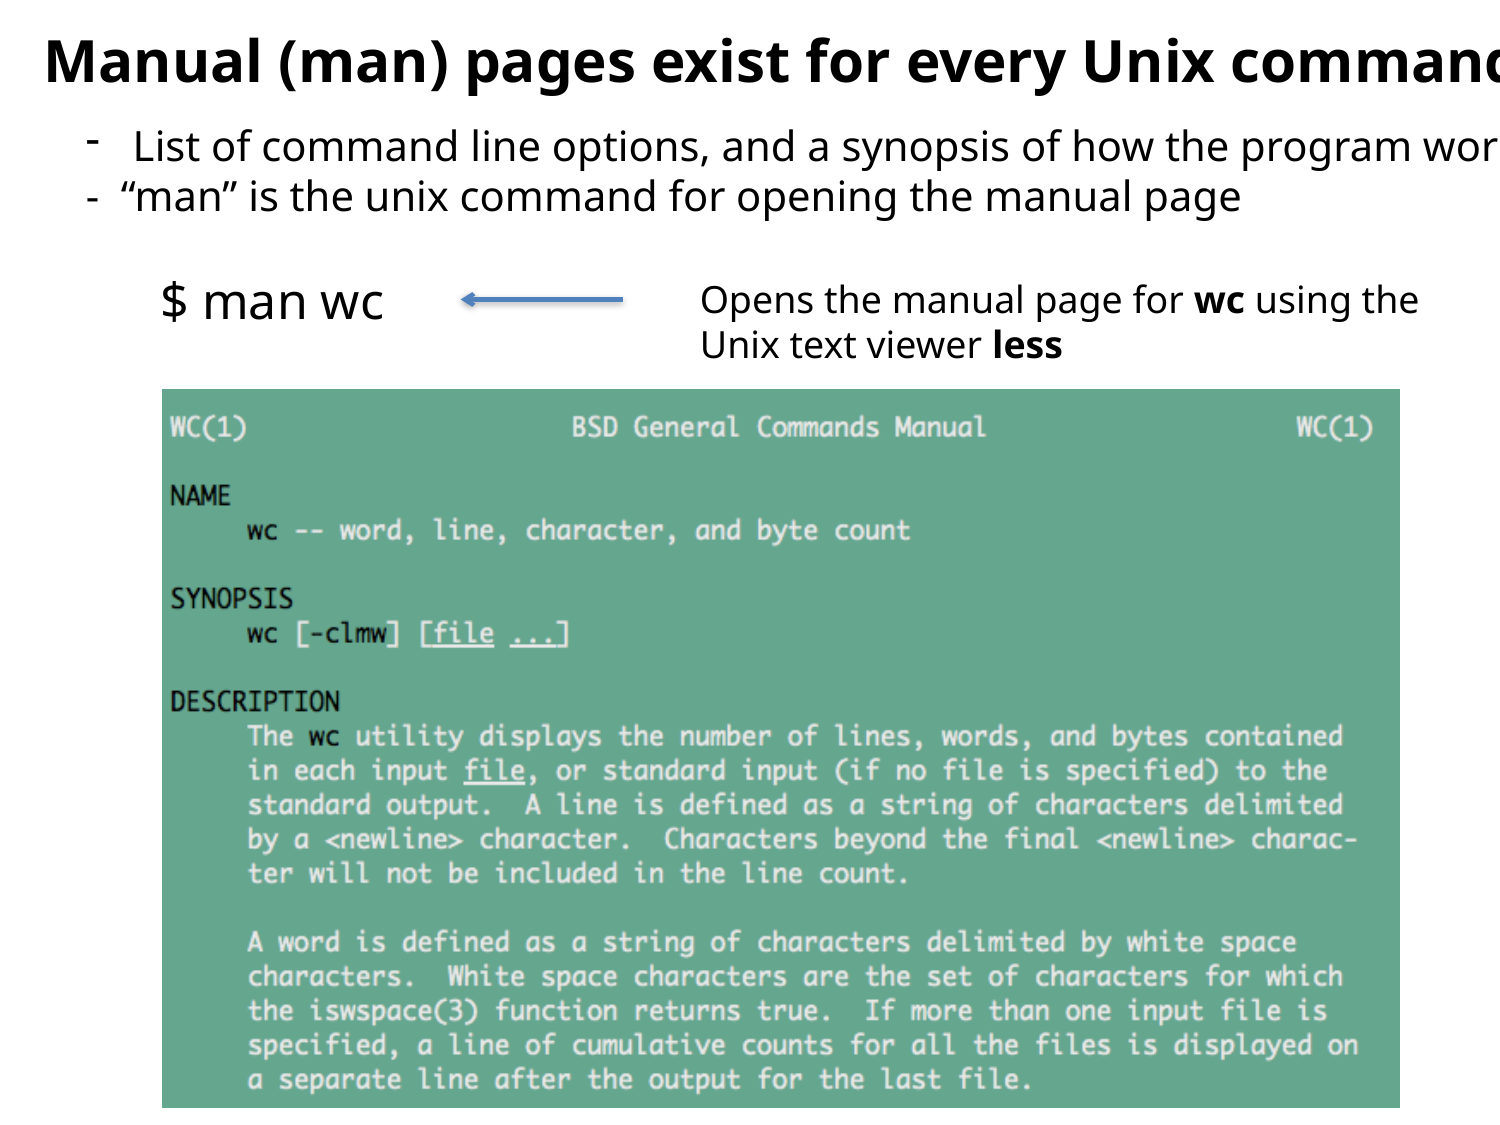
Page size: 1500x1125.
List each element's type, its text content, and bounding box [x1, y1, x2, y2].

picture [161, 389, 1400, 1108]
text_box Manual (man) pages exist for every Unix command [29, 16, 1500, 101]
text_box Opens the manual page for wc using the Unix text viewer less [685, 269, 1466, 374]
text_box List of command line options, and a synopsis of how the program works - “man” is the unix command for opening the manual page $ man wc [70, 111, 1500, 487]
